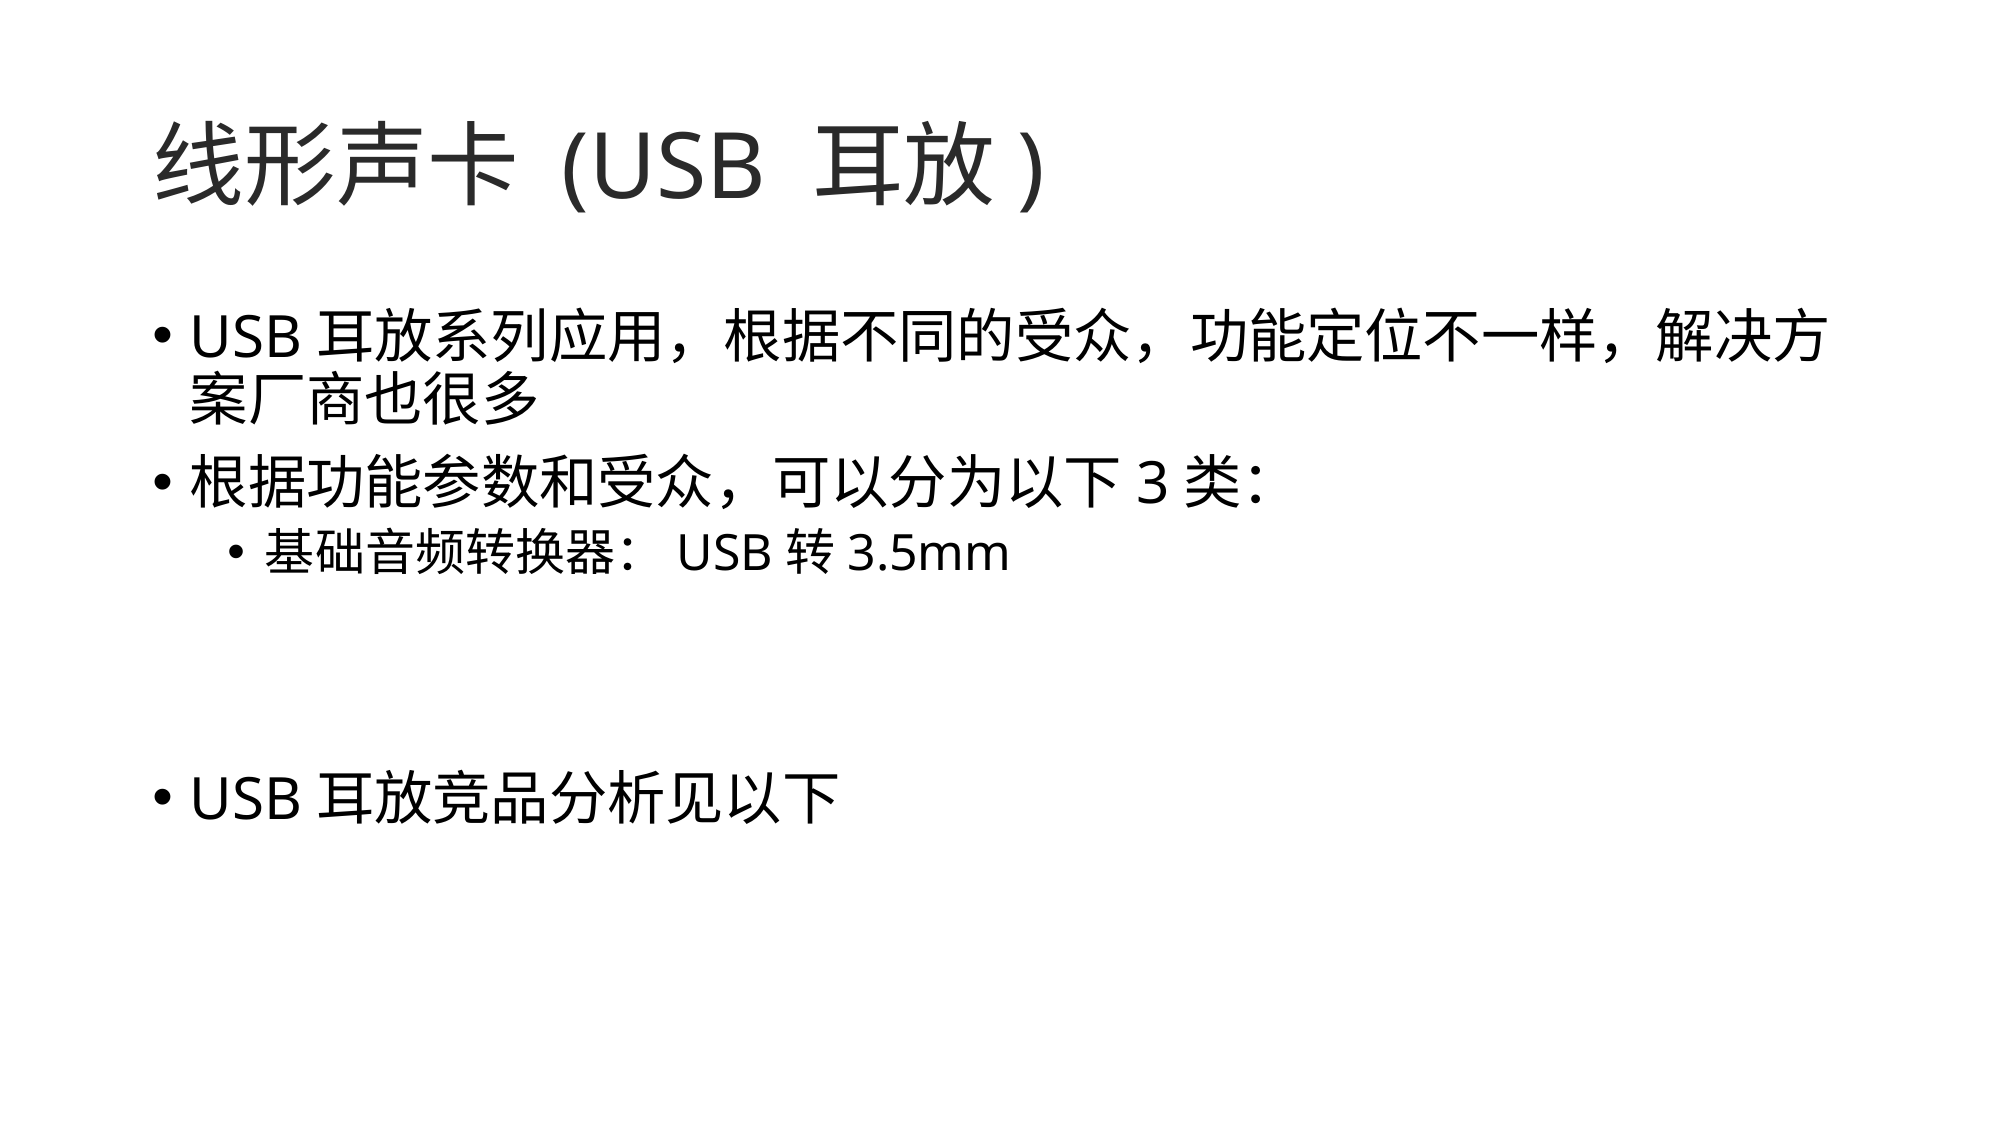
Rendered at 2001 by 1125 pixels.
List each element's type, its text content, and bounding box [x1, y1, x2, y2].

list USB耳放系列应用，根据不同的受众，功能定位不一样，解决方案厂商也很多 根据功能参数和受众，可以分为以下3类： 基础音频转换器：USB转3.5mm USB耳放竞品分析见以下 [137, 299, 1863, 1014]
title 线形声卡 (USB 耳放) [137, 59, 1863, 278]
